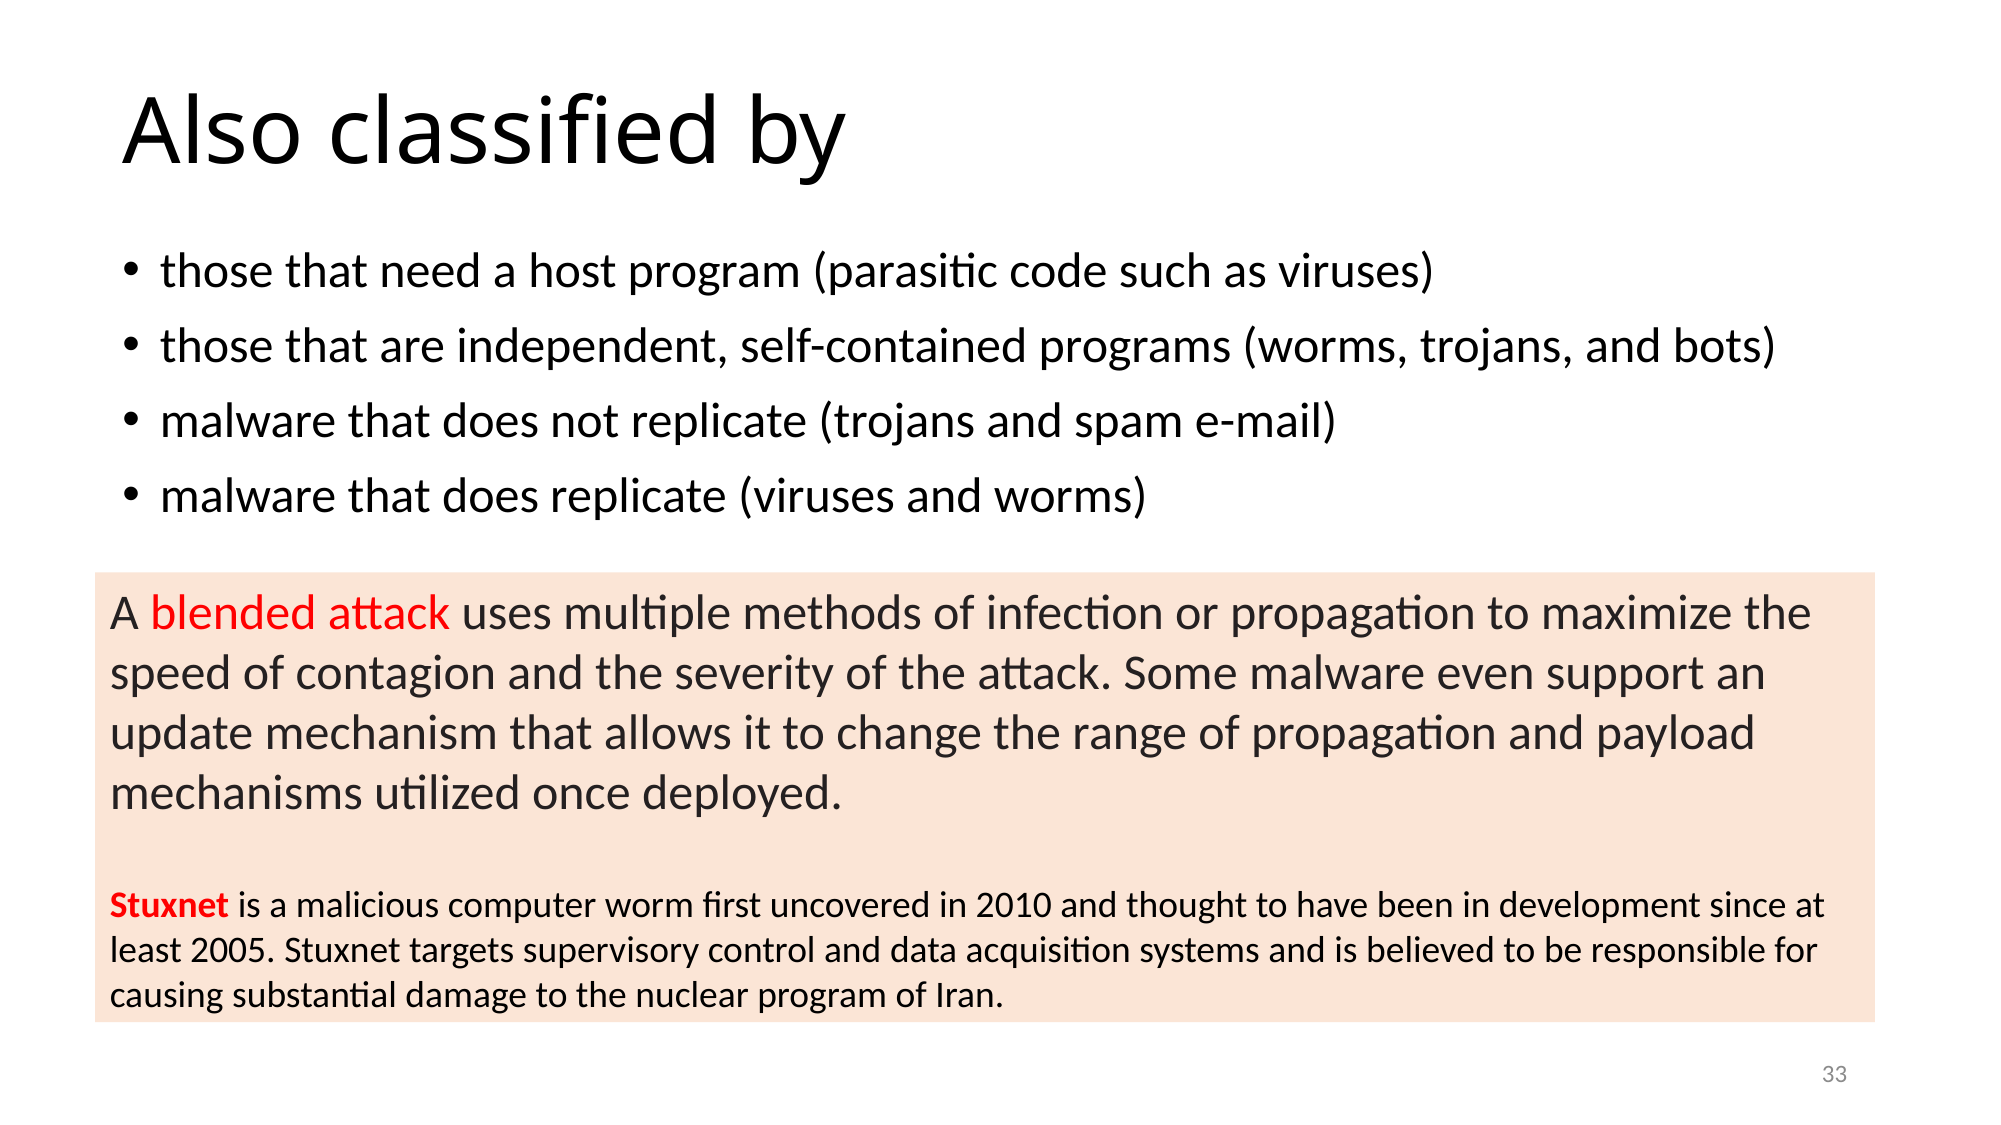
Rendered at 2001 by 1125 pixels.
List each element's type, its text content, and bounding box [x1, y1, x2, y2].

list those that need a host program (parasitic code such as viruses) those that are independent, self-contained programs (worms, trojans, and bots) malware that does not replicate (trojans and spam e-mail) malware that does replicate (viruses and worms) [107, 237, 1888, 543]
title Also classified by [107, 59, 1863, 208]
text_box A blended attack uses multiple methods of infection or propagation to maximize the speed of contagion and the severity of the attack. Some malware even support an update mechanism that allows it to change the range of propagation and payload mechanisms utilized once deployed. Stuxnet is a malicious computer worm first uncovered in 2010 and thought to have been in development since at least 2005. Stuxnet targets supervisory control and data acquisition systems and is believed to be responsible for causing substantial damage to the nuclear program of Iran. [95, 572, 1875, 1023]
slide_number 33 [1412, 1042, 1863, 1103]
